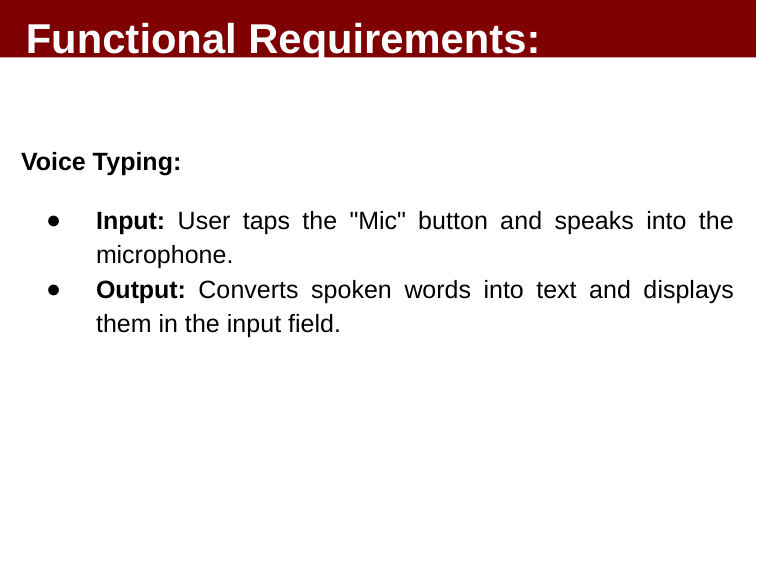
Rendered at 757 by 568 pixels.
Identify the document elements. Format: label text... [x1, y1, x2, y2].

list Functional Requirements: [23, 11, 691, 125]
text_box Voice Typing: Input: User taps the "Mic" button and speaks into the microphone. Output: Converts spoken words into text and displays them in the input field. [6, 125, 751, 353]
